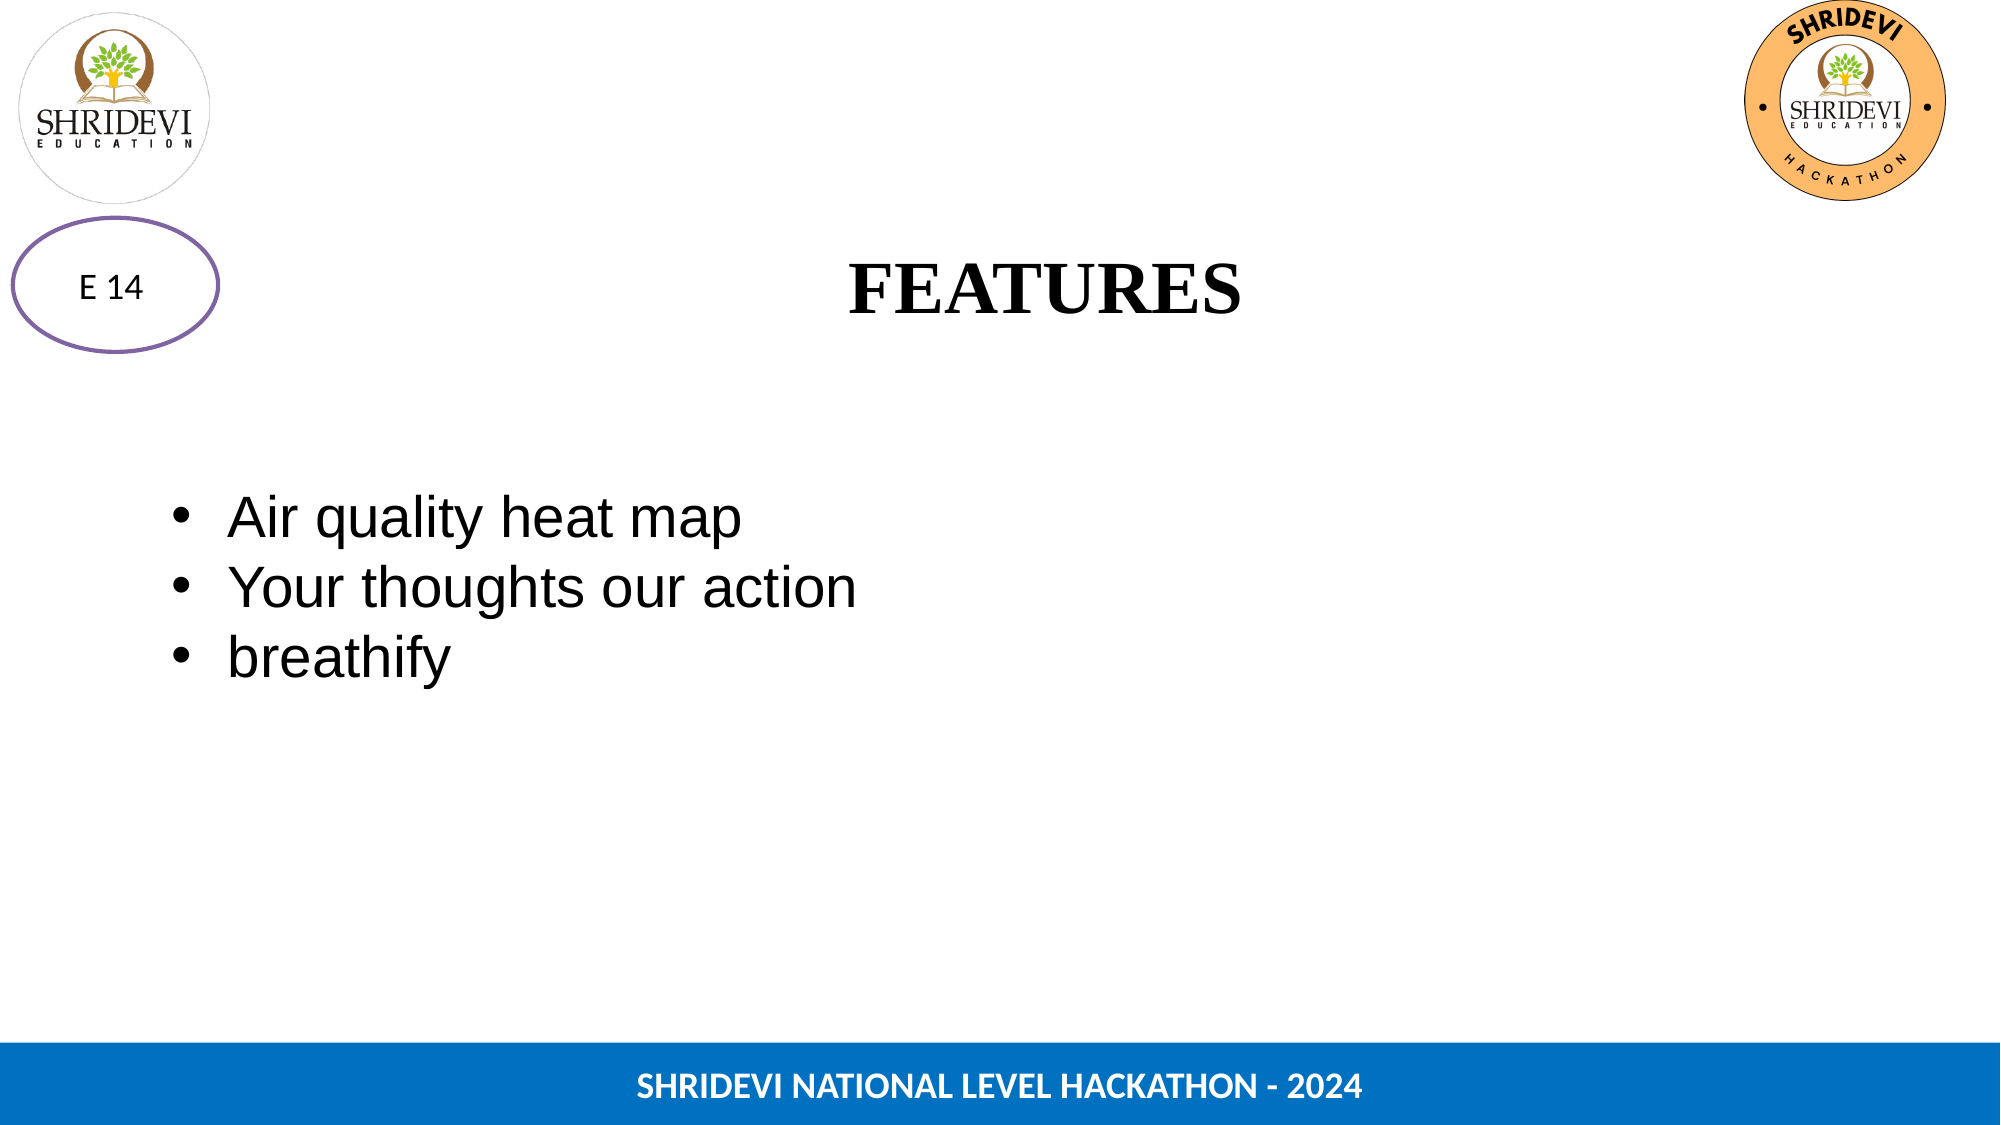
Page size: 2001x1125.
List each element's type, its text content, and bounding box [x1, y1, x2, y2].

picture [12, 6, 216, 210]
text_box SHRIDEVI NATIONAL LEVEL HACKATHON - 2024 [0, 1042, 2000, 1125]
title FEATURES [211, 255, 1947, 313]
picture [1744, 0, 1947, 202]
text_box Air quality heat map Your thoughts our action breathify [156, 471, 1697, 697]
text_box E 14 [10, 218, 221, 355]
